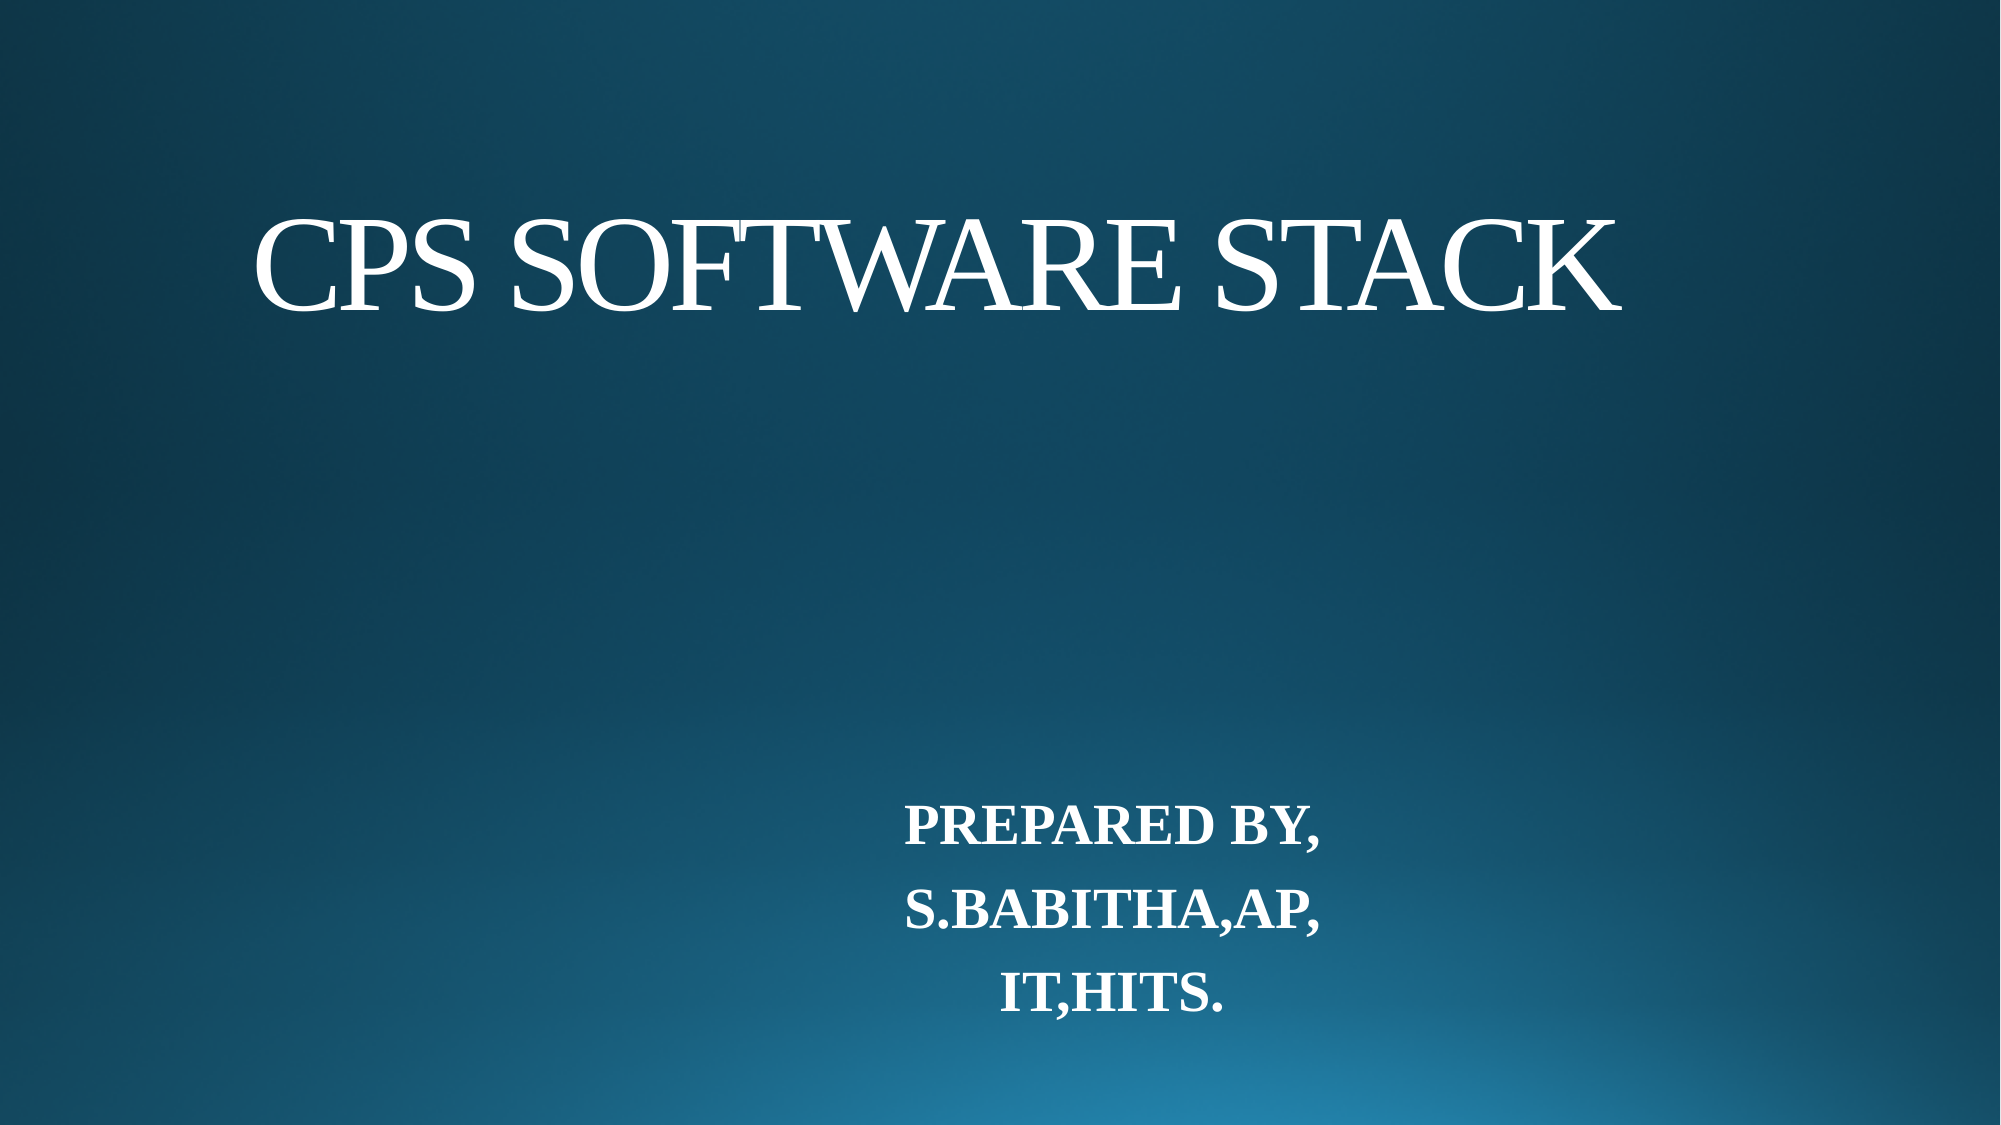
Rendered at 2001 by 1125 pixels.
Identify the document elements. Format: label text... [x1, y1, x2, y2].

subtitle PREPARED BY, S.BABITHA,AP, IT,HITS. [362, 606, 1863, 1033]
title CPS SOFTWARE STACK [125, 184, 1750, 352]
picture [0, 0, 2001, 1125]
